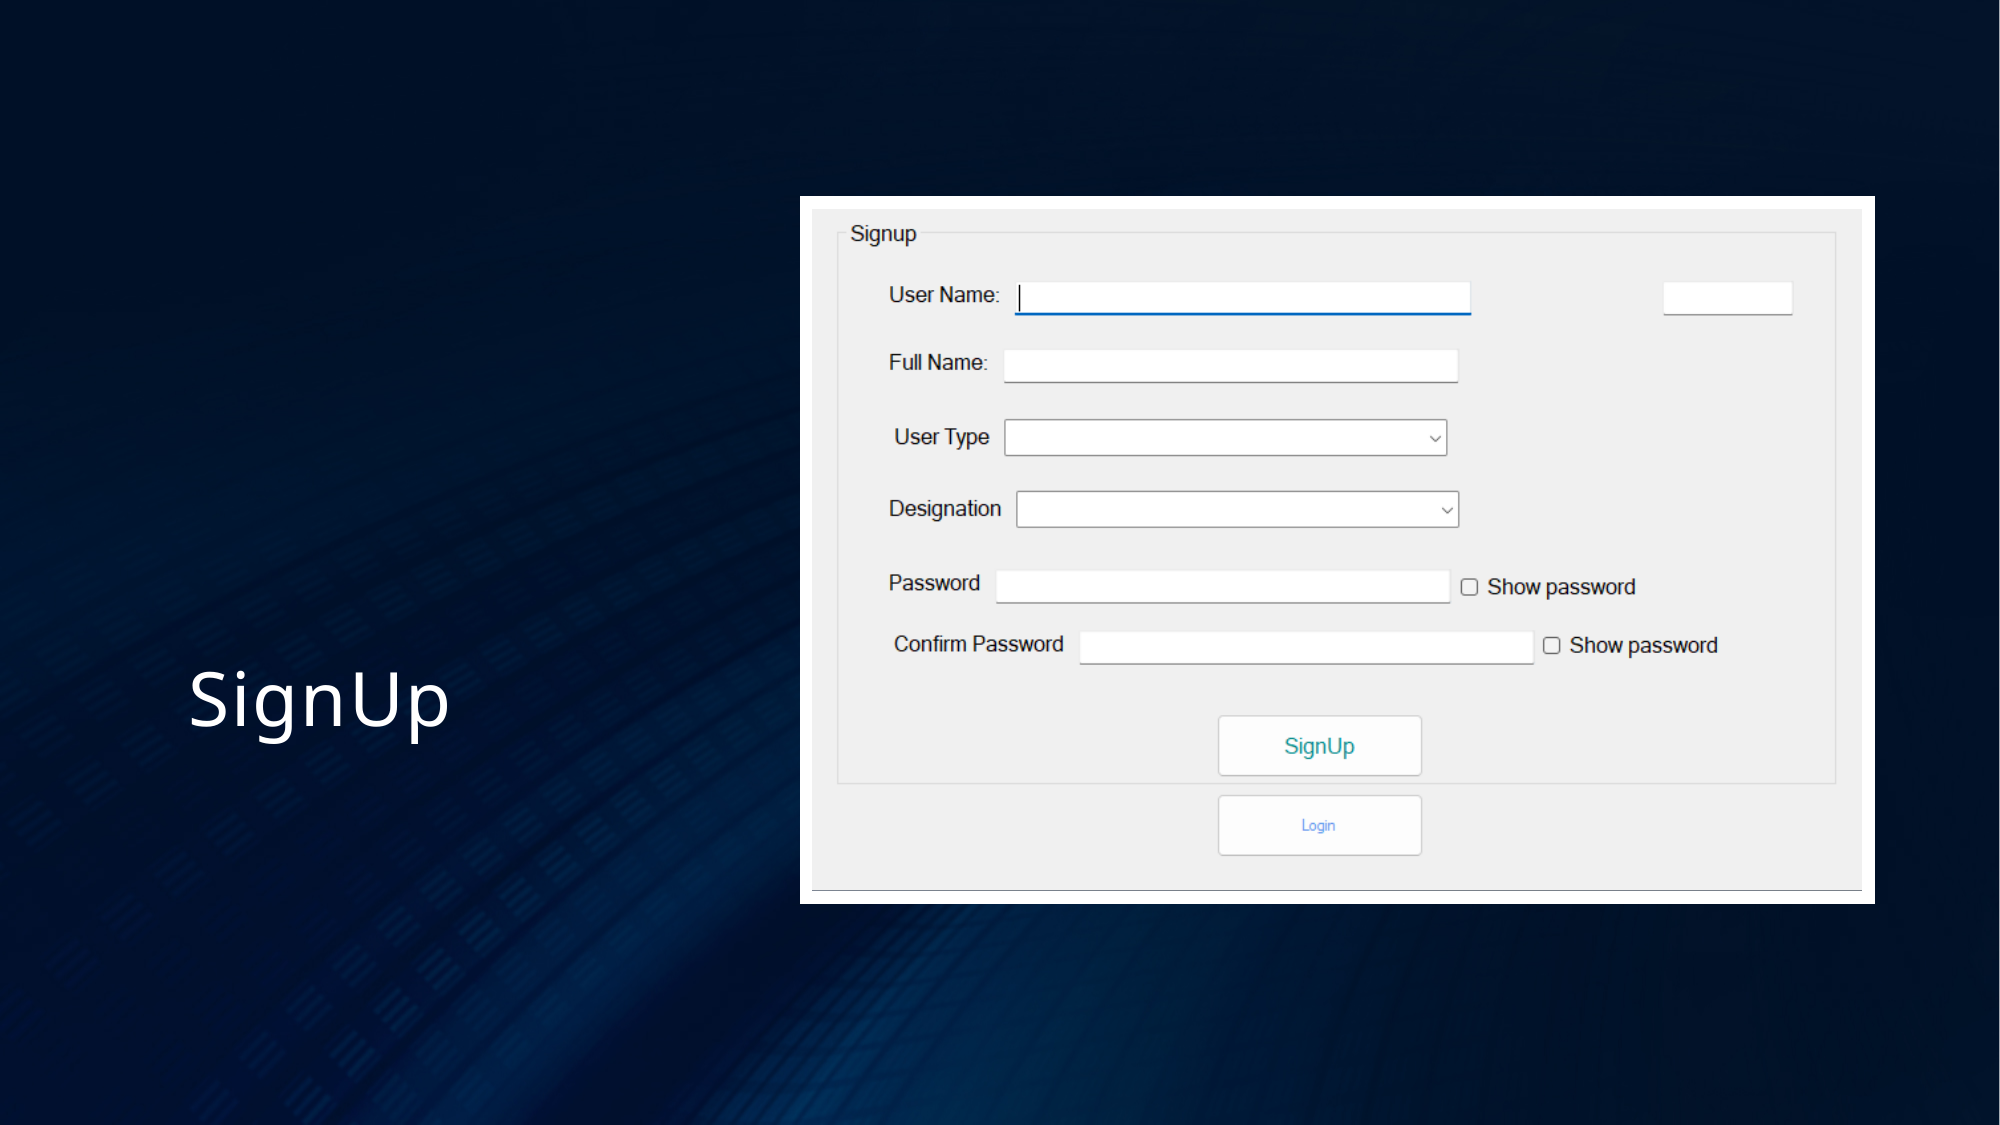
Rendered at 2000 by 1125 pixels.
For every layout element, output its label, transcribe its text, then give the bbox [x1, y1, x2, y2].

title SignUp [173, 312, 764, 750]
picture [0, 0, 2000, 1125]
